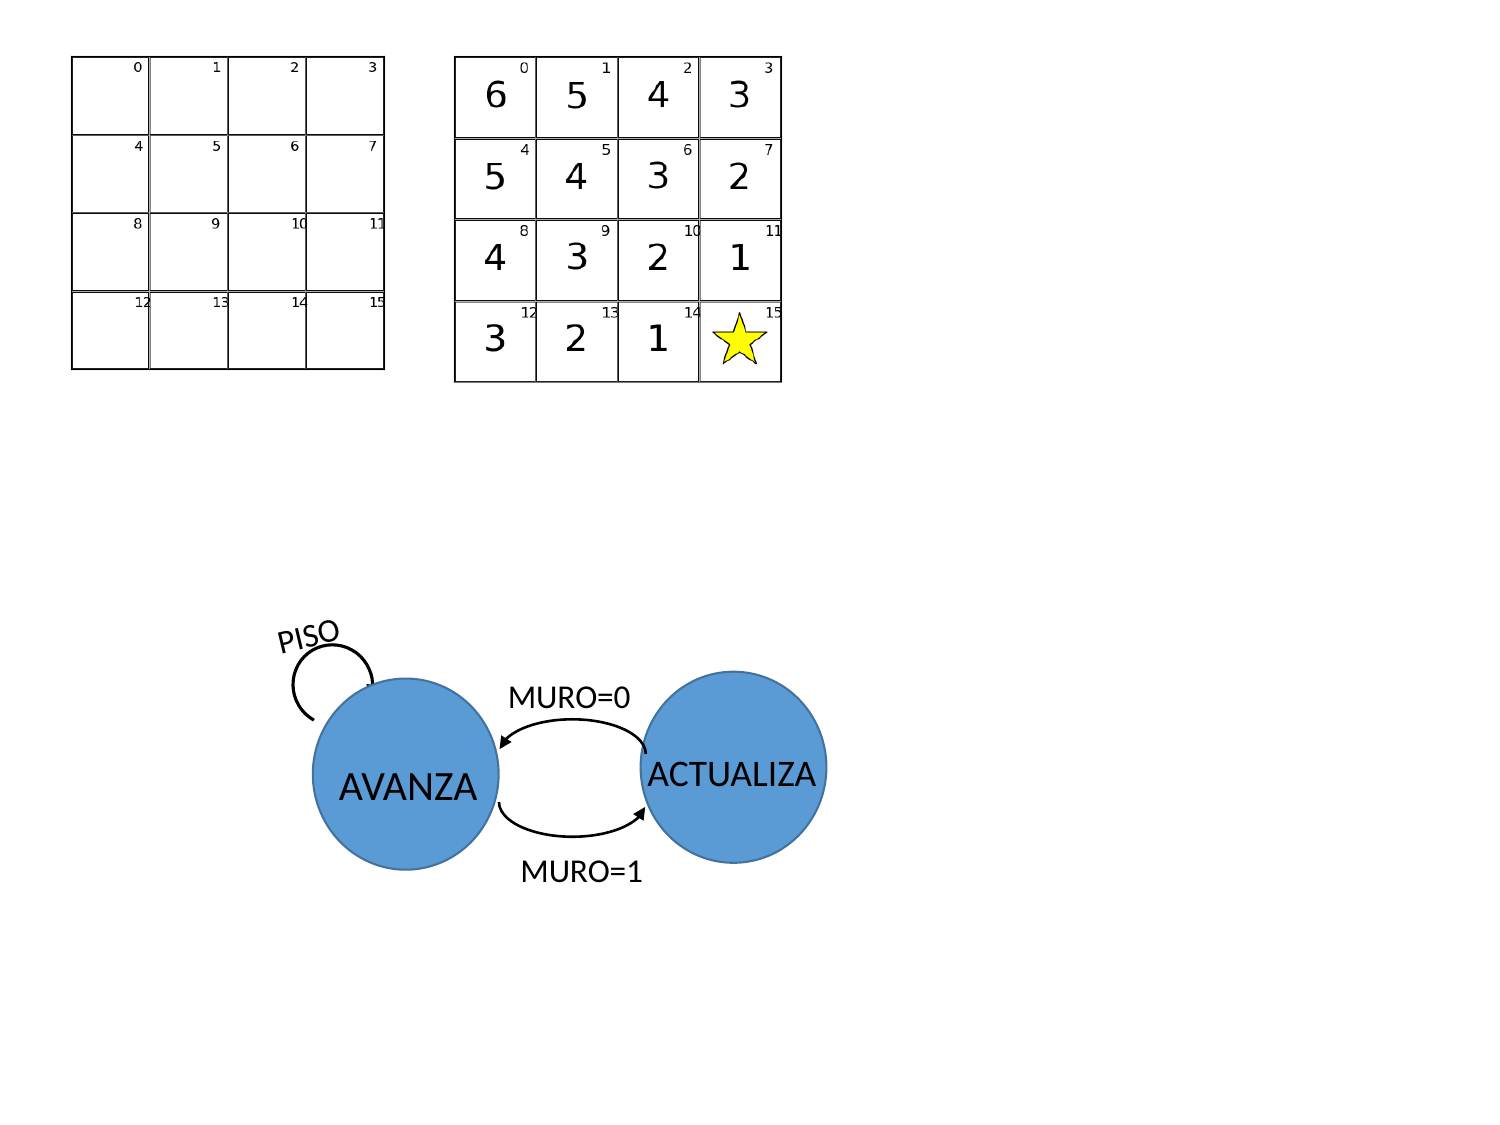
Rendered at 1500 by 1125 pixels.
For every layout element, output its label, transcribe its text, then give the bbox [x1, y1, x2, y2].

picture [445, 48, 791, 390]
text_box [292, 651, 373, 721]
picture [62, 48, 394, 377]
text_box [645, 802, 822, 864]
text_box AVANZA [324, 751, 541, 816]
text_box MURO=0 [493, 667, 652, 723]
text_box PISO [256, 584, 411, 672]
text_box MURO=1 [505, 841, 665, 897]
text_box ACTUALIZA [632, 742, 835, 802]
text_box [642, 670, 825, 742]
text_box [504, 802, 646, 838]
text_box [499, 723, 647, 755]
text_box [311, 677, 497, 871]
